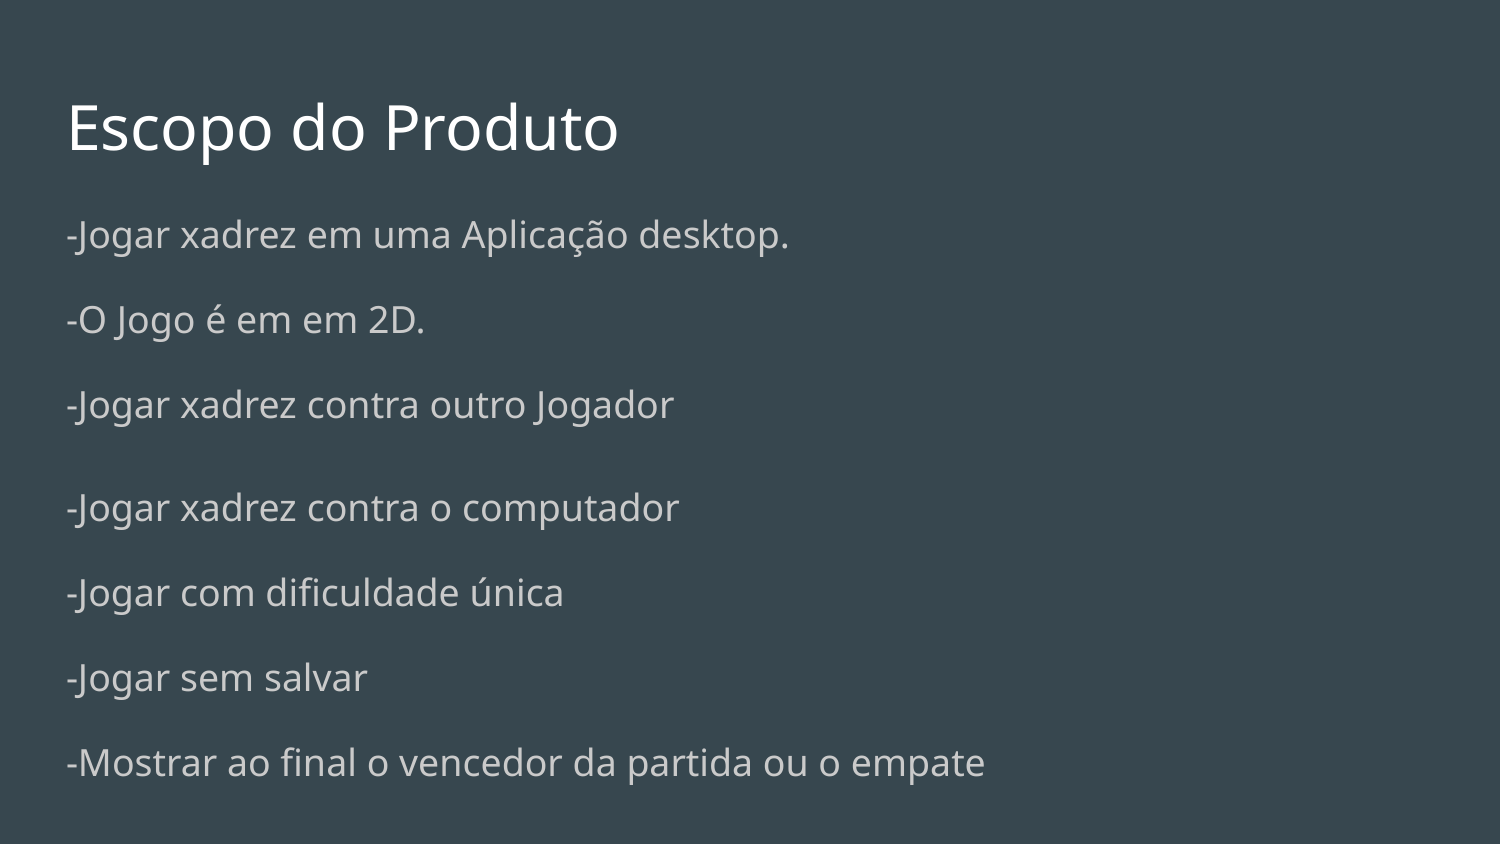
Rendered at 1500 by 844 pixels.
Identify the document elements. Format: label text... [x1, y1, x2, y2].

list -Jogar xadrez em uma Aplicação desktop. -O Jogo é em em 2D. -Jogar xadrez contra outro Jogador -Jogar xadrez contra o computador -Jogar com dificuldade única -Jogar sem salvar -Mostrar ao final o vencedor da partida ou o empate [51, 189, 1449, 750]
title Escopo do Produto [51, 72, 1449, 167]
